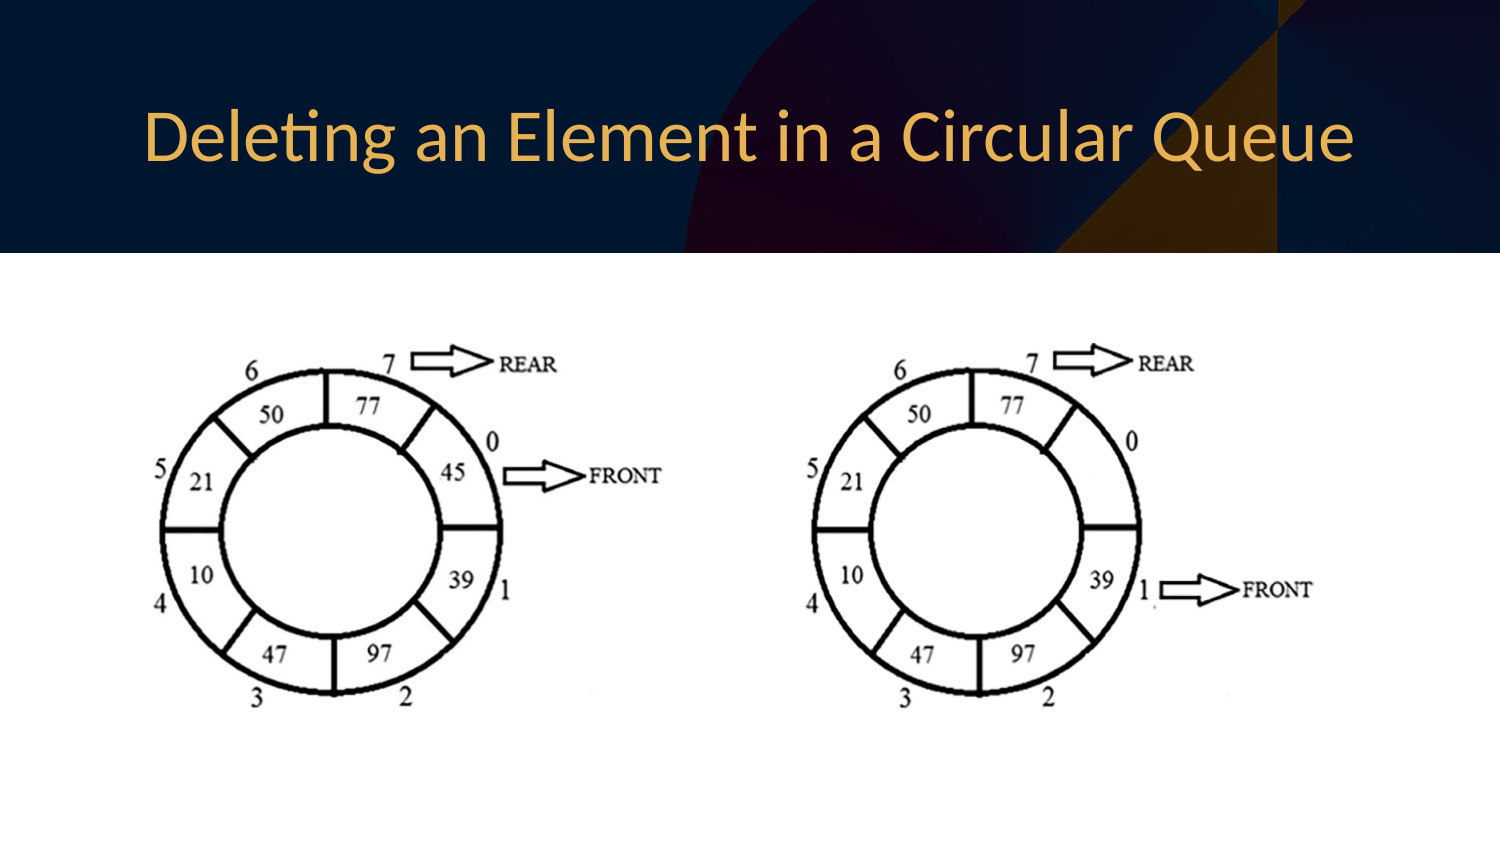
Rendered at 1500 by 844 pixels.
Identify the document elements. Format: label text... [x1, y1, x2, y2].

title Deleting an Element in a Circular Queue [98, 46, 1402, 218]
picture [0, 0, 1500, 844]
